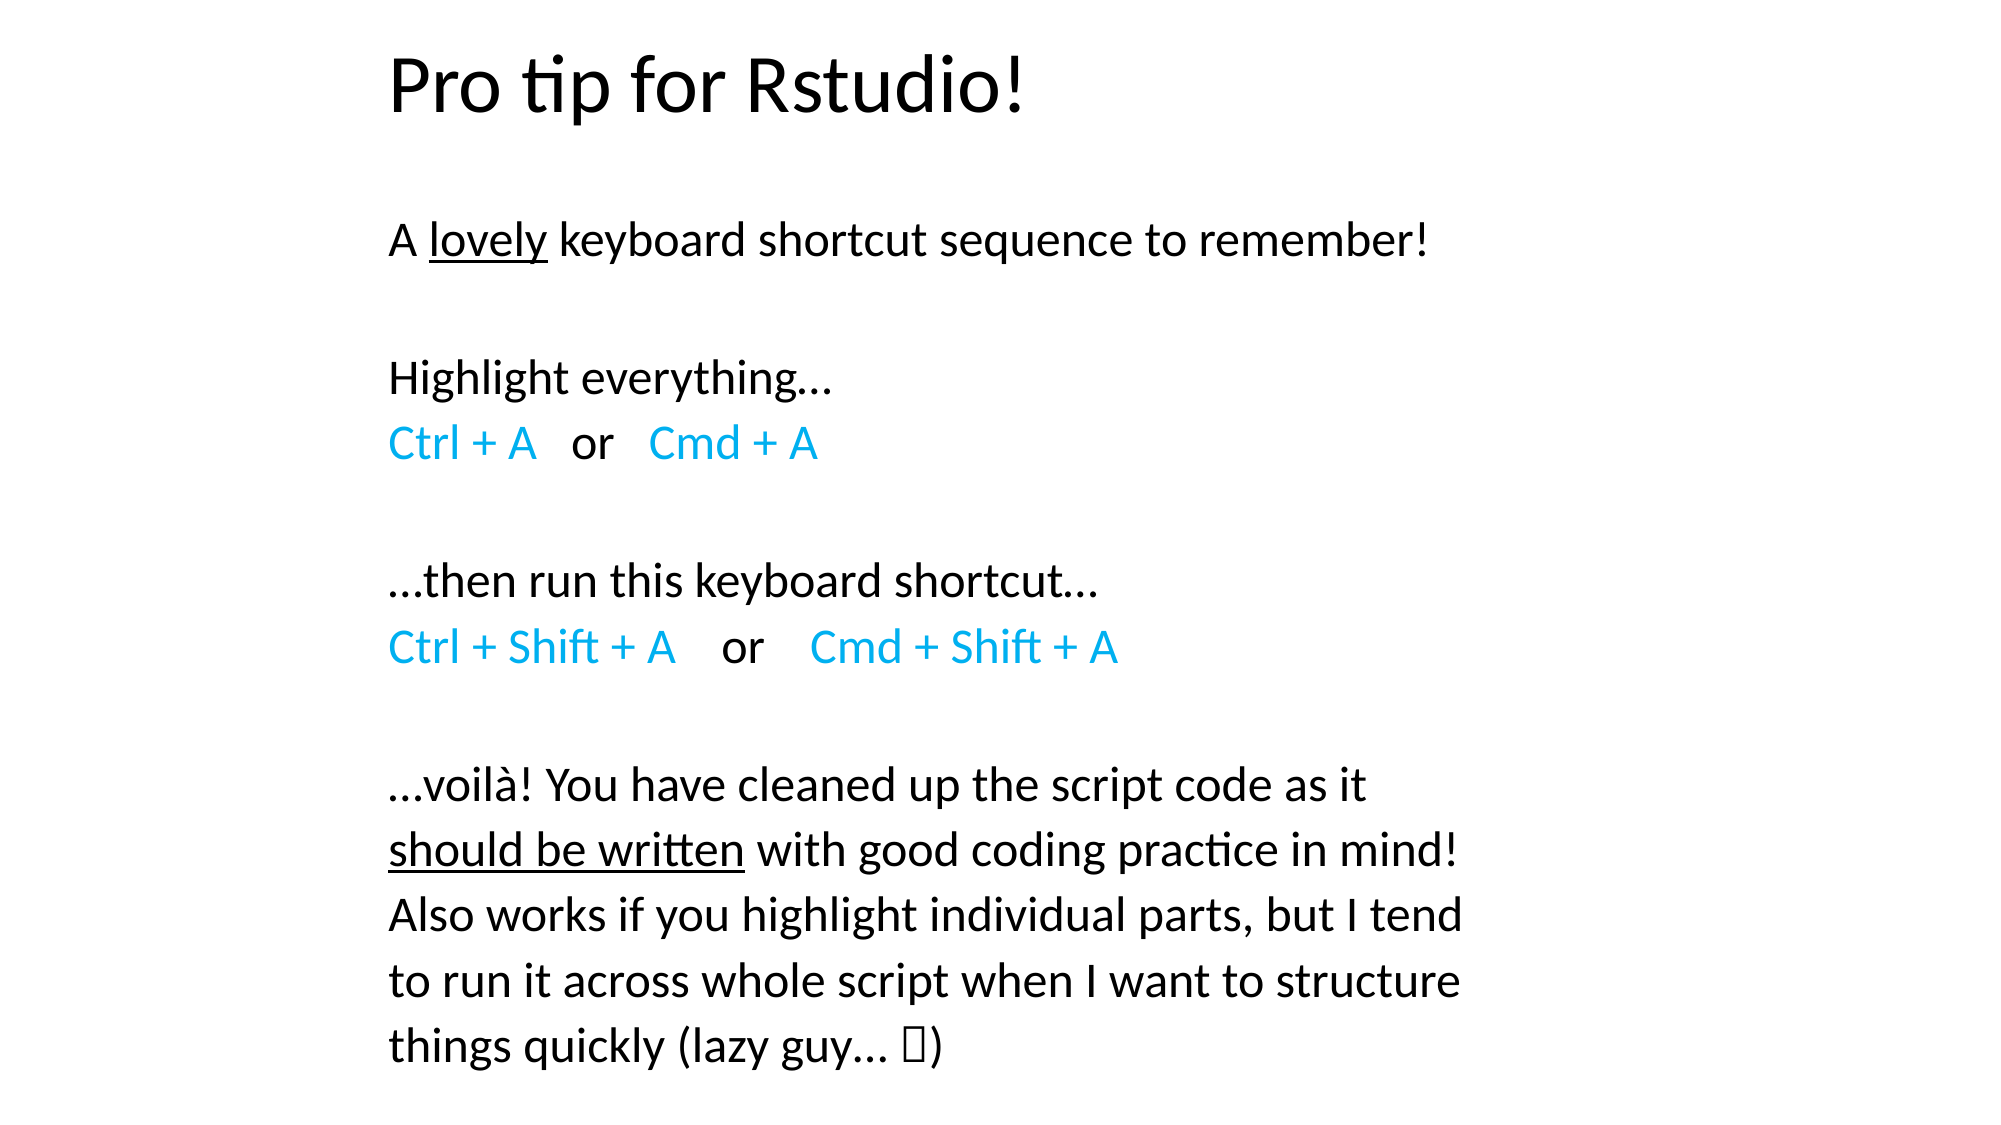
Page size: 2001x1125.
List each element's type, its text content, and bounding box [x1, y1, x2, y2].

text_box Pro tip for Rstudio! A lovely keyboard shortcut sequence to remember! Highlight everything… Ctrl + A or Cmd + A …then run this keyboard shortcut… Ctrl + Shift + A or Cmd + Shift + A …voilà! You have cleaned up the script code as it should be written with good coding practice in mind! Also works if you highlight individual parts, but I tend to run it across whole script when I want to structure things quickly (lazy guy… ) [373, 12, 1518, 1080]
